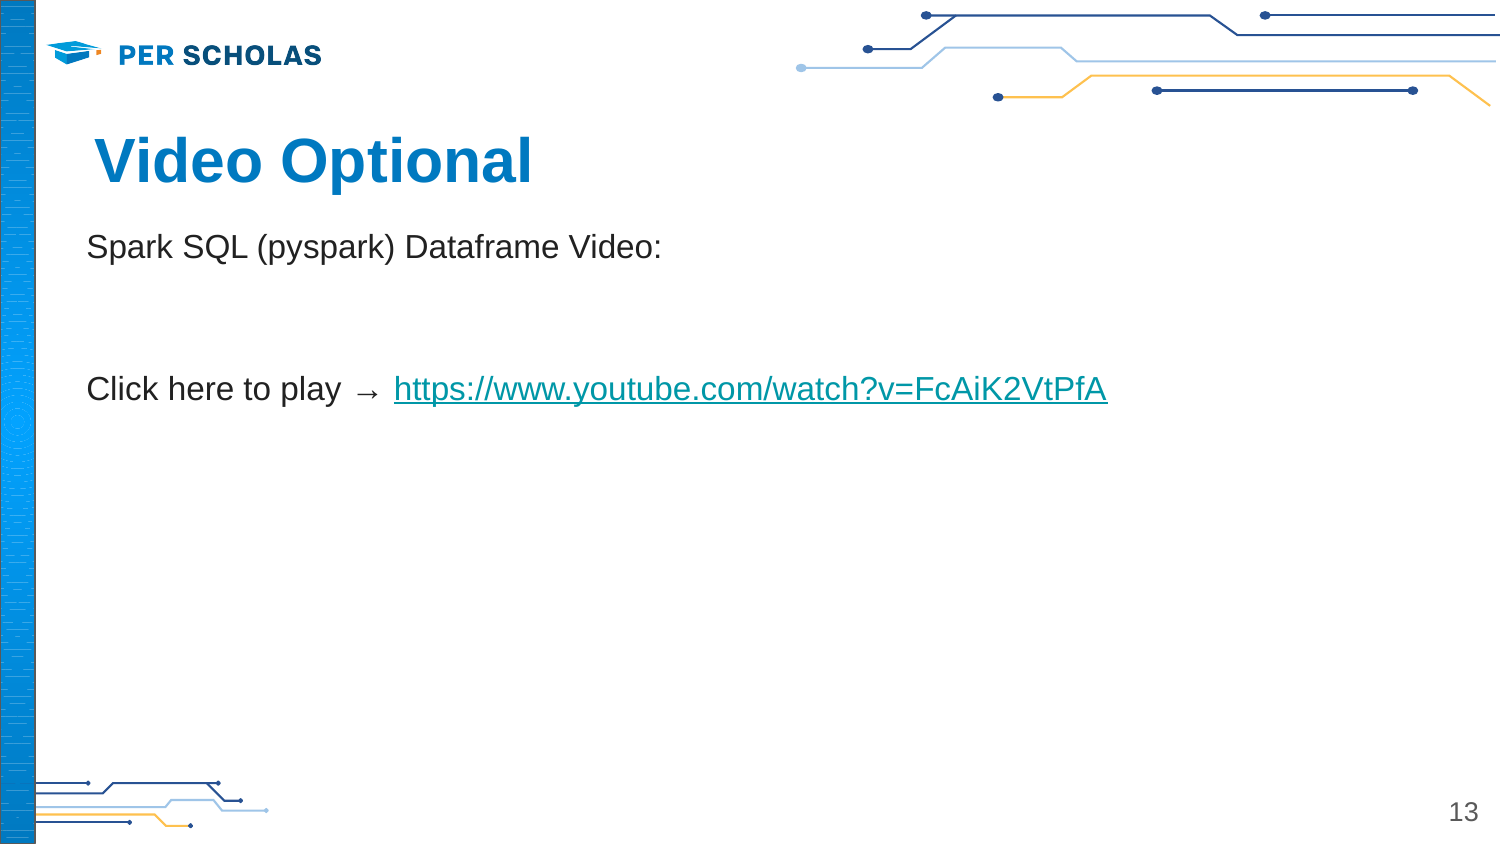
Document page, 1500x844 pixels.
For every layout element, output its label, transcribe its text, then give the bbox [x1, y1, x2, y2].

title Video Optional [79, 110, 1478, 205]
picture [36, 17, 339, 83]
list Spark SQL (pyspark) Dataframe Video: Click here to play → https://www.youtube.com/watch?v=FcAiK2VtPfA [71, 204, 1469, 766]
slide_number ‹#› [1403, 779, 1494, 844]
